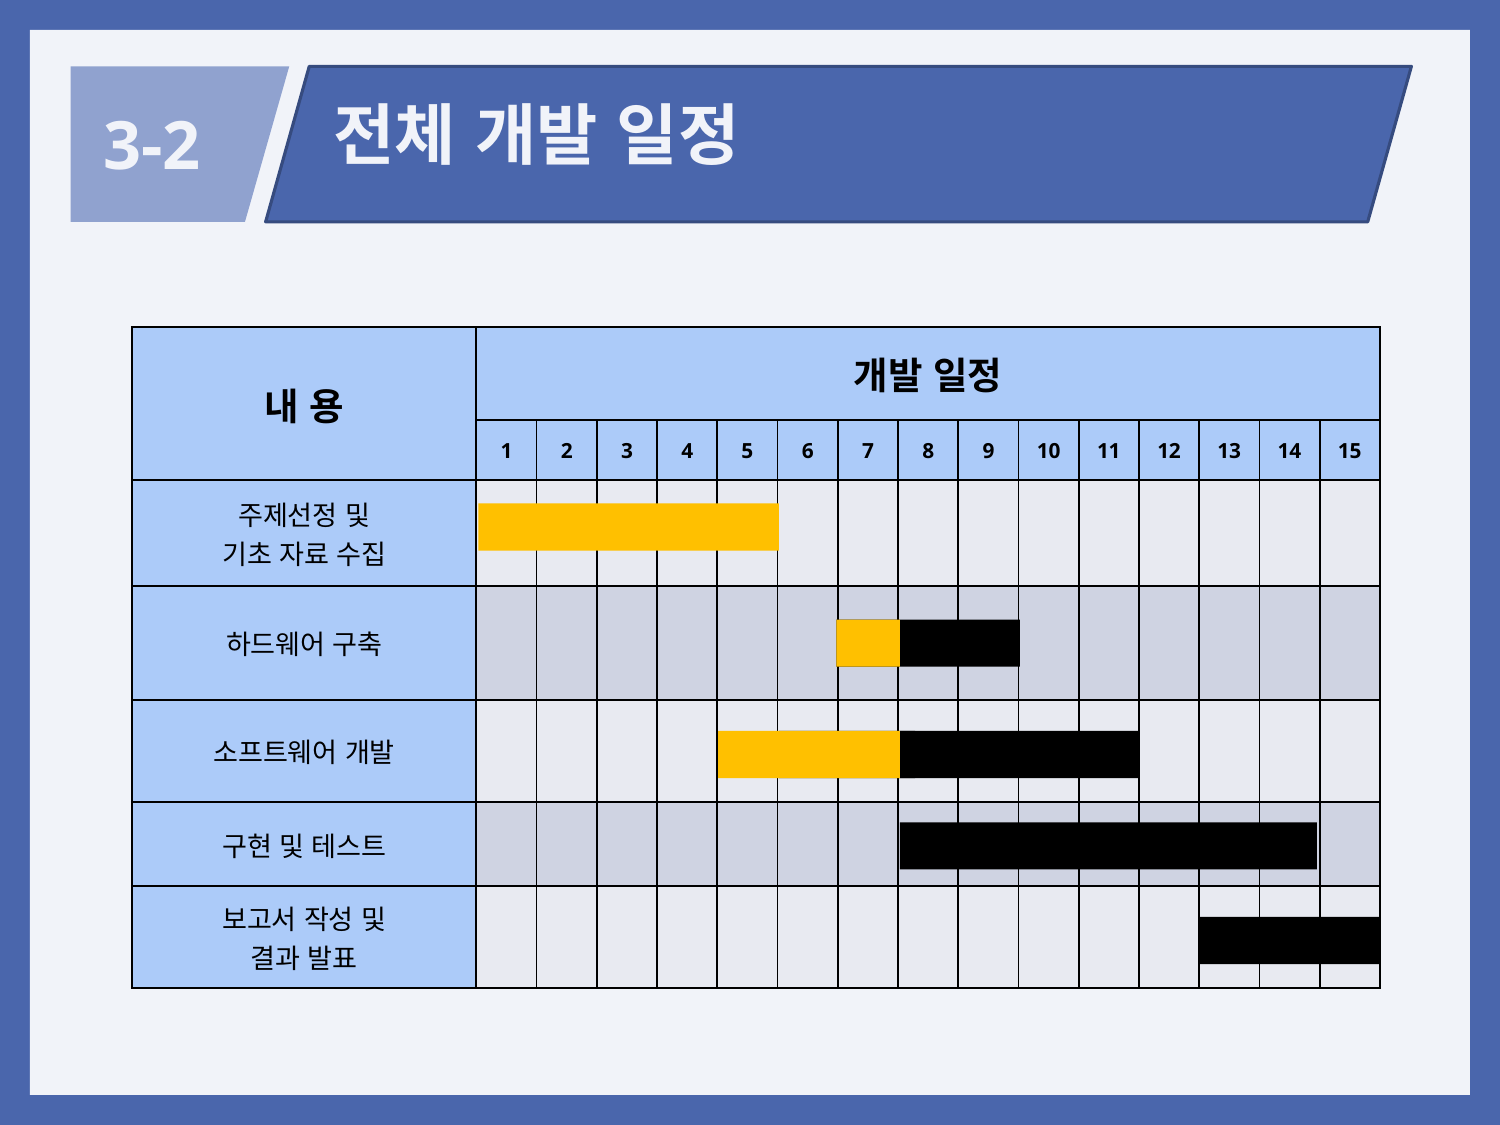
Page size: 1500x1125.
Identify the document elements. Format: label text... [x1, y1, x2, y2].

text_box [1197, 915, 1381, 966]
table_cell [778, 481, 837, 585]
table_cell [718, 803, 777, 885]
table_cell [778, 803, 837, 885]
table_cell [899, 887, 957, 987]
table_cell [1200, 701, 1259, 801]
table_cell [537, 887, 596, 987]
table_cell [537, 587, 596, 699]
table_cell [1019, 871, 1078, 885]
table_cell 보고서 작성 및 결과 발표 [133, 887, 475, 987]
table_cell [839, 481, 897, 585]
table_cell [778, 701, 837, 729]
table_cell 13 [1200, 421, 1259, 479]
text_box [264, 64, 1413, 224]
table_cell [899, 803, 957, 821]
table_cell [598, 803, 656, 885]
table_cell 1 [477, 421, 536, 479]
table_cell 주제선정 및 기초 자료 수집 [133, 481, 475, 585]
table_cell [1321, 887, 1379, 915]
table_cell [1321, 481, 1379, 585]
table_cell [1080, 481, 1138, 585]
table_header 개발 일정 [477, 328, 1379, 419]
table_cell 9 [959, 421, 1018, 479]
table_cell [1080, 803, 1138, 821]
text_box [835, 618, 901, 668]
table_cell [839, 668, 897, 699]
table_cell [1080, 887, 1138, 987]
table_cell [477, 803, 536, 885]
table_cell [477, 887, 536, 987]
table_cell [658, 887, 716, 987]
table_cell [1321, 587, 1379, 699]
table_cell [1140, 871, 1198, 885]
table_cell [1080, 587, 1138, 699]
table_cell [778, 587, 837, 699]
table_cell [1140, 481, 1198, 585]
table_cell [959, 780, 1018, 801]
text_box [898, 821, 1318, 871]
table_cell [778, 887, 837, 987]
table_cell 구현 및 테스트 [133, 803, 475, 885]
table_cell [598, 701, 656, 801]
table_cell [1019, 701, 1078, 729]
table_cell 12 [1140, 421, 1198, 479]
table_cell [899, 668, 957, 699]
table_cell [1260, 966, 1319, 987]
table_cell [718, 780, 777, 801]
table_cell [959, 481, 1018, 585]
table_cell [598, 587, 656, 699]
table_cell [658, 587, 716, 699]
table_cell [1019, 587, 1078, 699]
table_cell [1200, 887, 1259, 915]
table_cell [537, 701, 596, 801]
table_cell [718, 552, 777, 585]
table_cell [718, 887, 777, 987]
table_cell [839, 701, 897, 729]
table_cell [477, 481, 536, 502]
table_cell [1260, 481, 1319, 585]
table_cell 10 [1019, 421, 1078, 479]
table_header 내 용 [133, 328, 475, 479]
table_cell [598, 552, 656, 585]
table_cell [537, 803, 596, 885]
table_cell 8 [899, 421, 957, 479]
table_cell [1200, 871, 1259, 885]
table_cell [959, 803, 1018, 821]
table_cell [1260, 587, 1319, 699]
table_cell [899, 871, 957, 885]
text_box 전체 개발 일정 [318, 85, 1365, 181]
table_cell [899, 701, 957, 729]
table_cell 15 [1321, 421, 1379, 479]
table_cell [718, 587, 777, 699]
table_cell 7 [839, 421, 897, 479]
table_cell [1200, 587, 1259, 699]
table_cell [598, 887, 656, 987]
table_cell [899, 780, 957, 801]
table_cell [658, 481, 716, 502]
table_cell 하드웨어 구축 [133, 587, 475, 699]
text_box [717, 729, 901, 780]
table_cell [1200, 966, 1259, 987]
table_cell [1200, 481, 1259, 585]
table_cell [718, 701, 777, 729]
table_cell [1080, 780, 1138, 801]
text_box [901, 618, 1021, 668]
table_cell [899, 587, 957, 618]
table_cell [839, 780, 897, 801]
table_cell [899, 481, 957, 585]
table_cell [959, 668, 1018, 699]
table_cell [1140, 887, 1198, 987]
table_cell [477, 587, 536, 699]
table_cell [1019, 780, 1078, 801]
text_box [477, 502, 781, 552]
table_cell [1260, 701, 1319, 801]
table_cell [658, 803, 716, 885]
text_box 3-2 [88, 95, 302, 191]
table_cell [1019, 887, 1078, 987]
table_cell [1019, 803, 1078, 821]
table_cell [1260, 887, 1319, 915]
table_cell 4 [658, 421, 716, 479]
table_cell [959, 701, 1018, 729]
table_cell [1140, 803, 1198, 821]
table_cell [839, 587, 897, 618]
table_cell 6 [778, 421, 837, 479]
table_cell [1260, 803, 1319, 885]
table_cell [1140, 701, 1198, 801]
text_box [69, 64, 291, 224]
table_cell [839, 803, 897, 885]
table_cell [718, 481, 777, 502]
table_cell [1321, 966, 1379, 987]
table_cell [1321, 701, 1379, 801]
text_box [901, 729, 1141, 780]
table_cell [839, 887, 897, 987]
table_cell [959, 871, 1018, 885]
table_cell 14 [1260, 421, 1319, 479]
table_cell [658, 552, 716, 585]
table_cell [1080, 701, 1138, 729]
table_cell [537, 481, 596, 502]
table_cell [1140, 587, 1198, 699]
table_cell [959, 887, 1018, 987]
table_cell [598, 481, 656, 502]
table_cell [1019, 481, 1078, 585]
table_cell [477, 552, 536, 585]
table_cell 소프트웨어 개발 [133, 701, 475, 801]
table_cell [537, 552, 596, 585]
table_cell 3 [598, 421, 656, 479]
table_cell [959, 587, 1018, 618]
table_cell [1080, 871, 1138, 885]
table_cell [1200, 803, 1259, 821]
table_cell [1321, 803, 1379, 885]
table_cell [658, 701, 716, 801]
table_cell [477, 701, 536, 801]
table_cell 2 [537, 421, 596, 479]
table_cell 11 [1080, 421, 1138, 479]
table_cell 5 [718, 421, 777, 479]
table_cell [778, 780, 837, 801]
